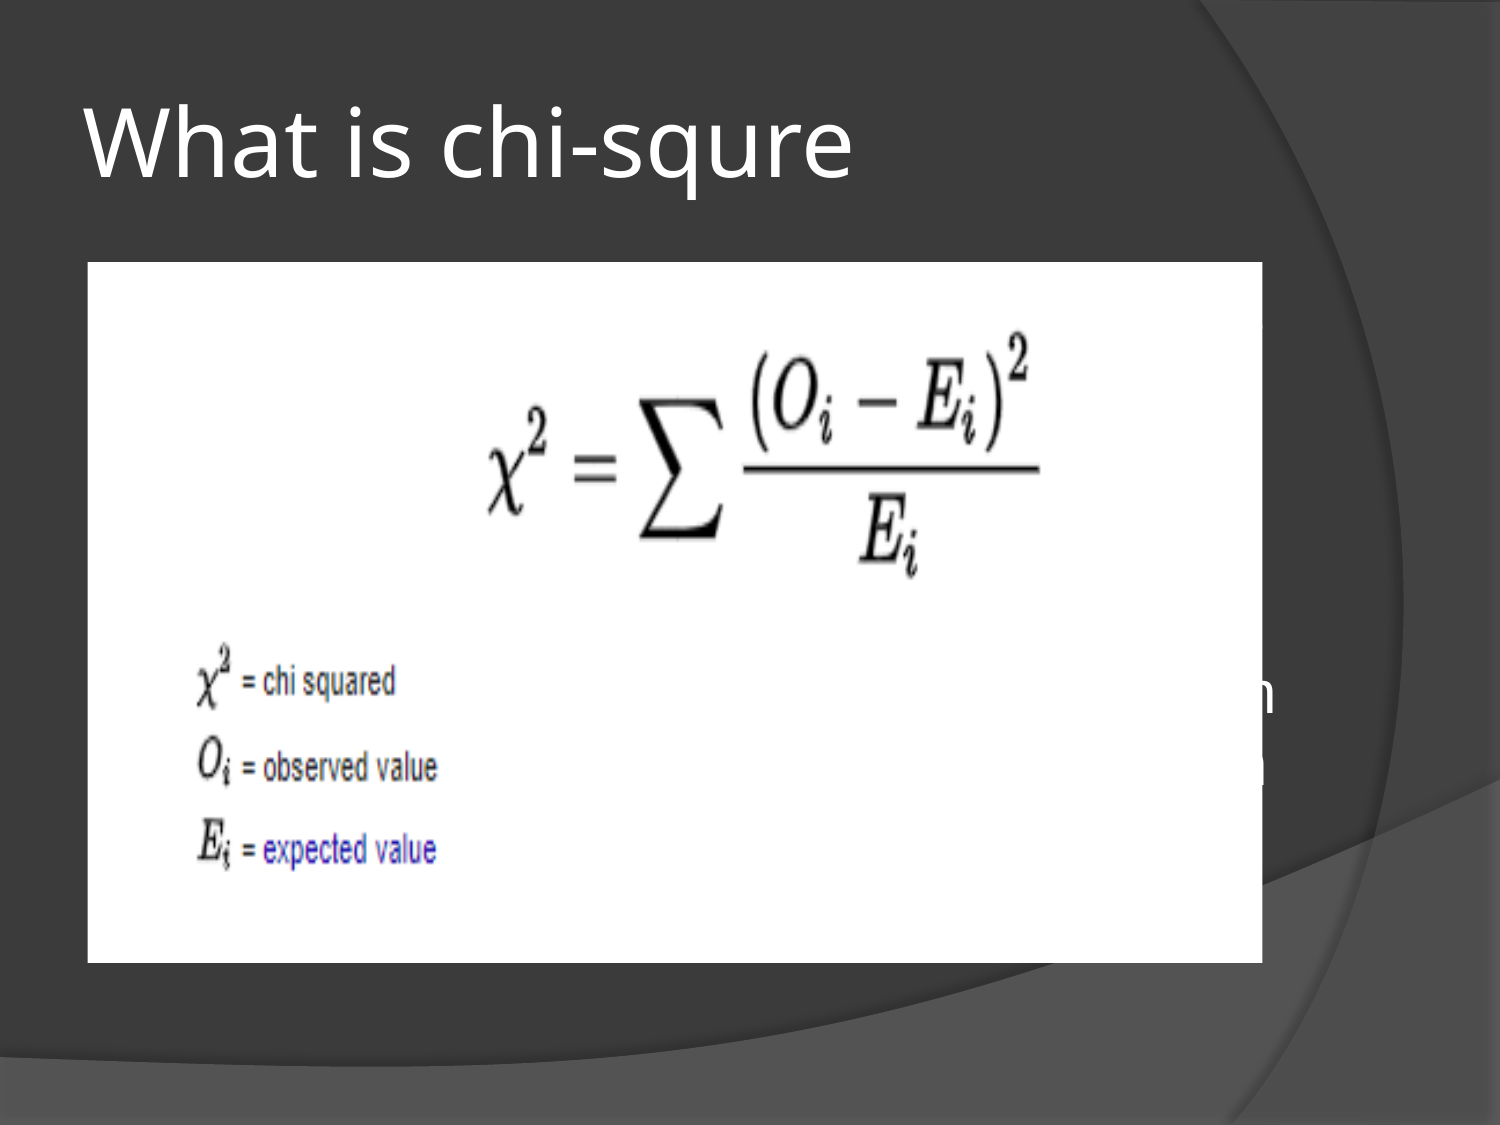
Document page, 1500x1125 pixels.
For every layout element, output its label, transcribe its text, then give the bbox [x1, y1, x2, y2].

list The chi-square (χ²) test is a statistical test used in hypothesis testing to determine if there is a significant association between two categorical variables. The test calculates the difference between the observed and expected frequencies in a contingency table and returns a chi-square statistic. [75, 262, 1300, 1005]
title What is chi-squre [75, 45, 1300, 233]
picture [87, 262, 1263, 963]
